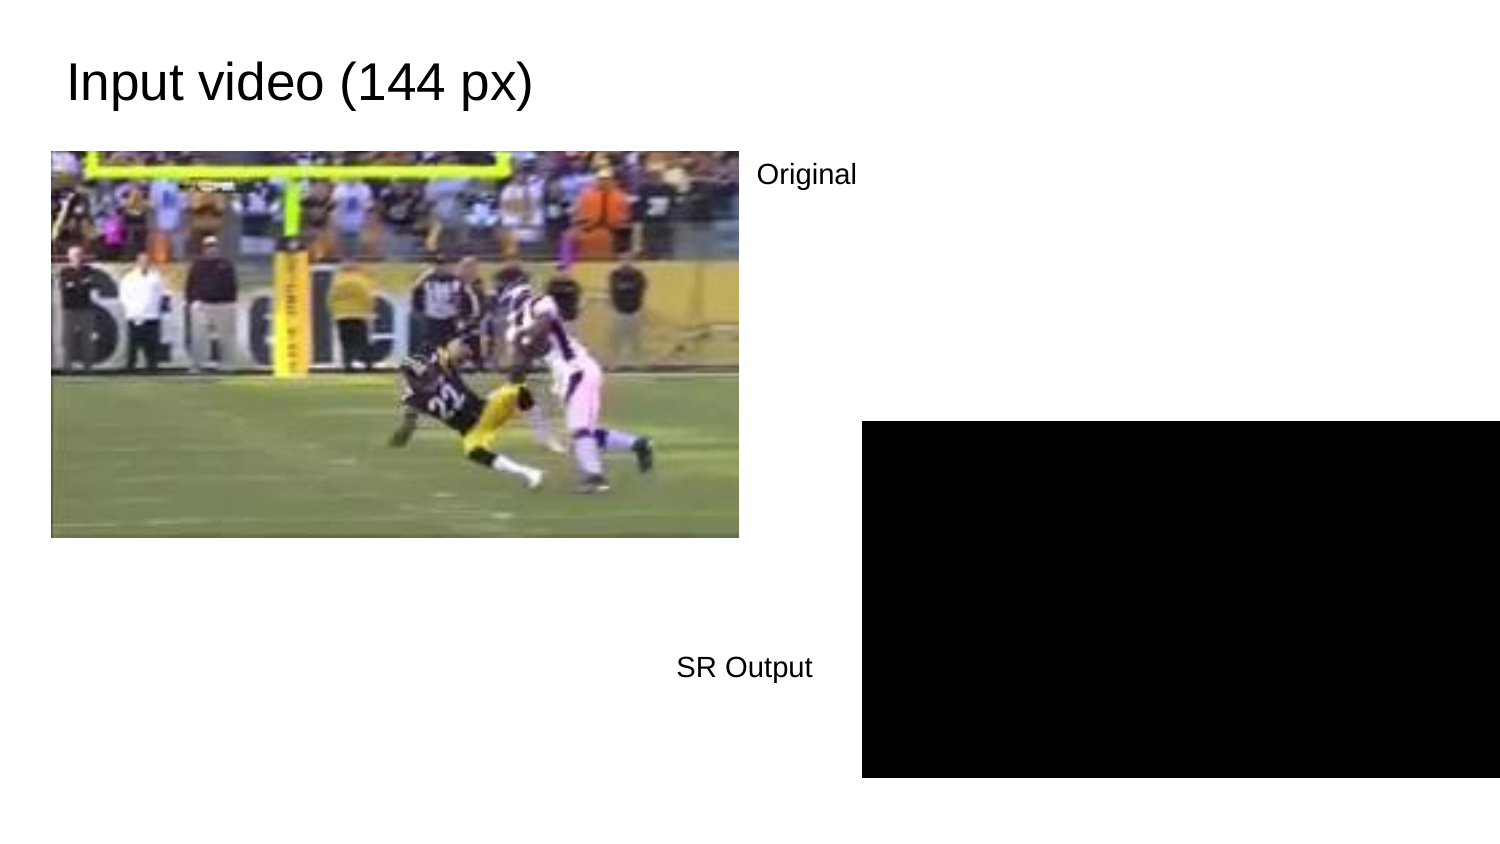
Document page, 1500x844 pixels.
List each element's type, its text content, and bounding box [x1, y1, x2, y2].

text_box SR Output [661, 632, 857, 698]
picture [862, 421, 1500, 779]
text_box Original [741, 139, 1086, 205]
picture [50, 151, 739, 539]
title Input video (144 px) [51, 32, 1449, 127]
